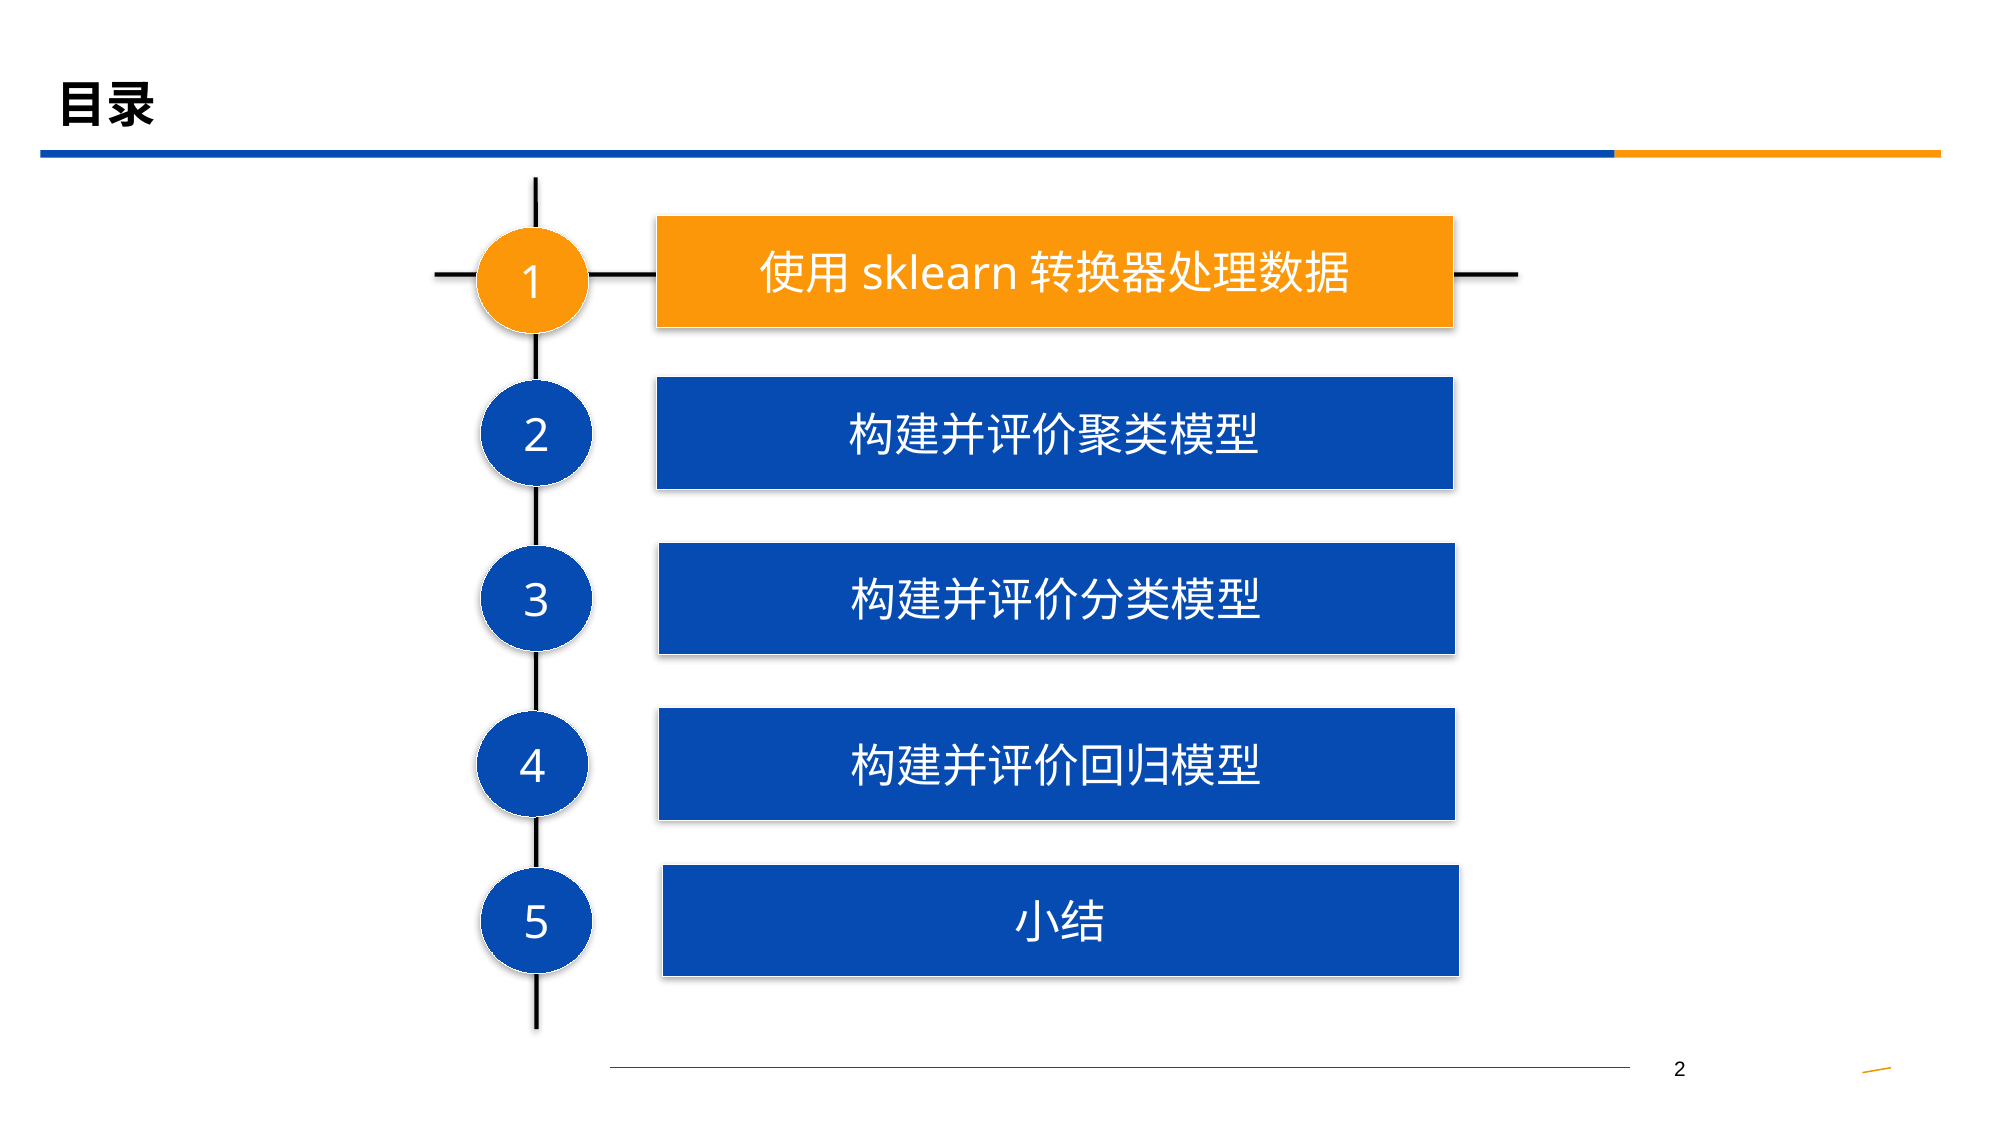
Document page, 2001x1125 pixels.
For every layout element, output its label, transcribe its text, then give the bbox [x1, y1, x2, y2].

text_box 5 [480, 867, 530, 974]
title 目录 [41, 58, 1843, 146]
text_box 构建并评价分类模型 [658, 542, 1456, 655]
text_box [593, 272, 650, 277]
text_box 构建并评价聚类模型 [656, 376, 1454, 490]
text_box 使用sklearn转换器处理数据 [656, 215, 1454, 328]
text_box 小结 [662, 864, 1460, 977]
text_box 3 [480, 545, 530, 651]
text_box 3 [541, 545, 593, 652]
text_box 构建并评价回归模型 [658, 707, 1456, 821]
text_box [1460, 272, 1519, 277]
text_box [434, 272, 472, 277]
text_box 2 [541, 379, 593, 486]
text_box 1 [541, 227, 589, 333]
text_box 1 [476, 227, 530, 334]
text_box 2 [480, 380, 530, 486]
text_box 4 [476, 710, 530, 818]
text_box 4 [541, 711, 589, 817]
text_box 5 [541, 867, 593, 974]
